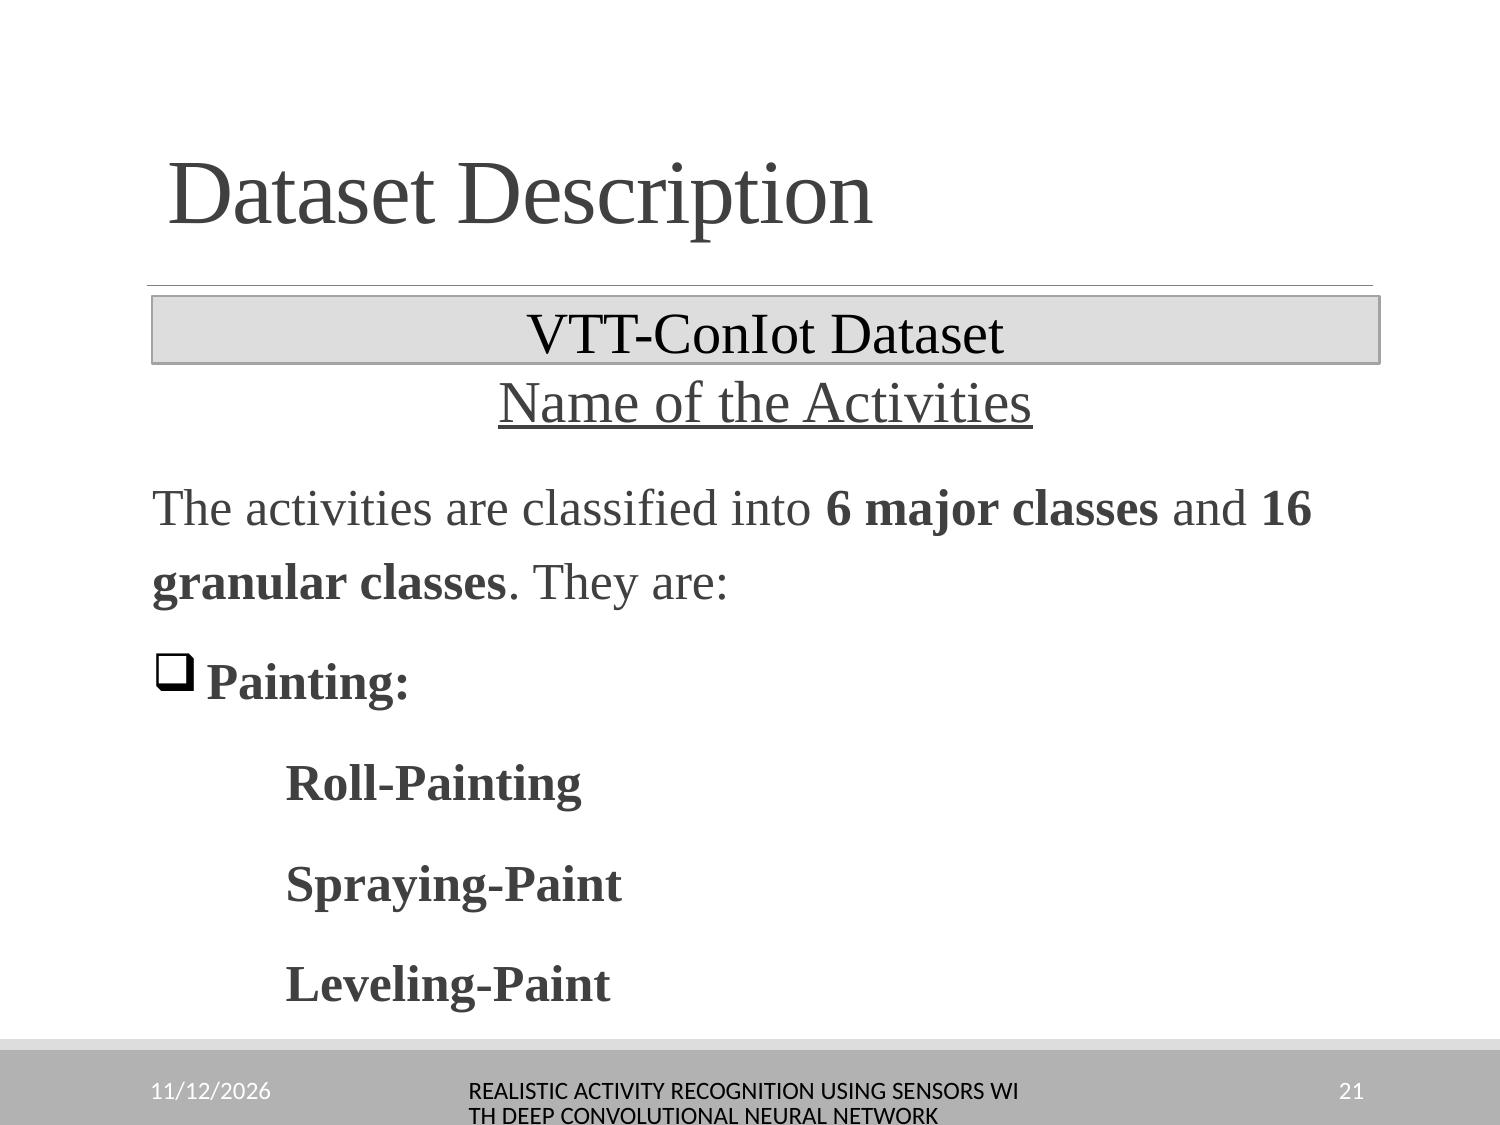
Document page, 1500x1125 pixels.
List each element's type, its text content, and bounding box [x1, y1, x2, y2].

footer Realistic Activity Recognition using Sensors with Deep Convolutional Neural Network [453, 1059, 1047, 1120]
slide_number 21 [1218, 1059, 1380, 1120]
text_box VTT-ConIot Dataset [151, 295, 1381, 365]
title Dataset Description [152, 158, 1469, 250]
list Name of the Activities The activities are classified into 6 major classes and 16 granular classes. They are: Painting: Roll-Painting Spraying-Paint Leveling-Paint [152, 363, 1380, 1023]
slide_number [135, 1059, 440, 1120]
